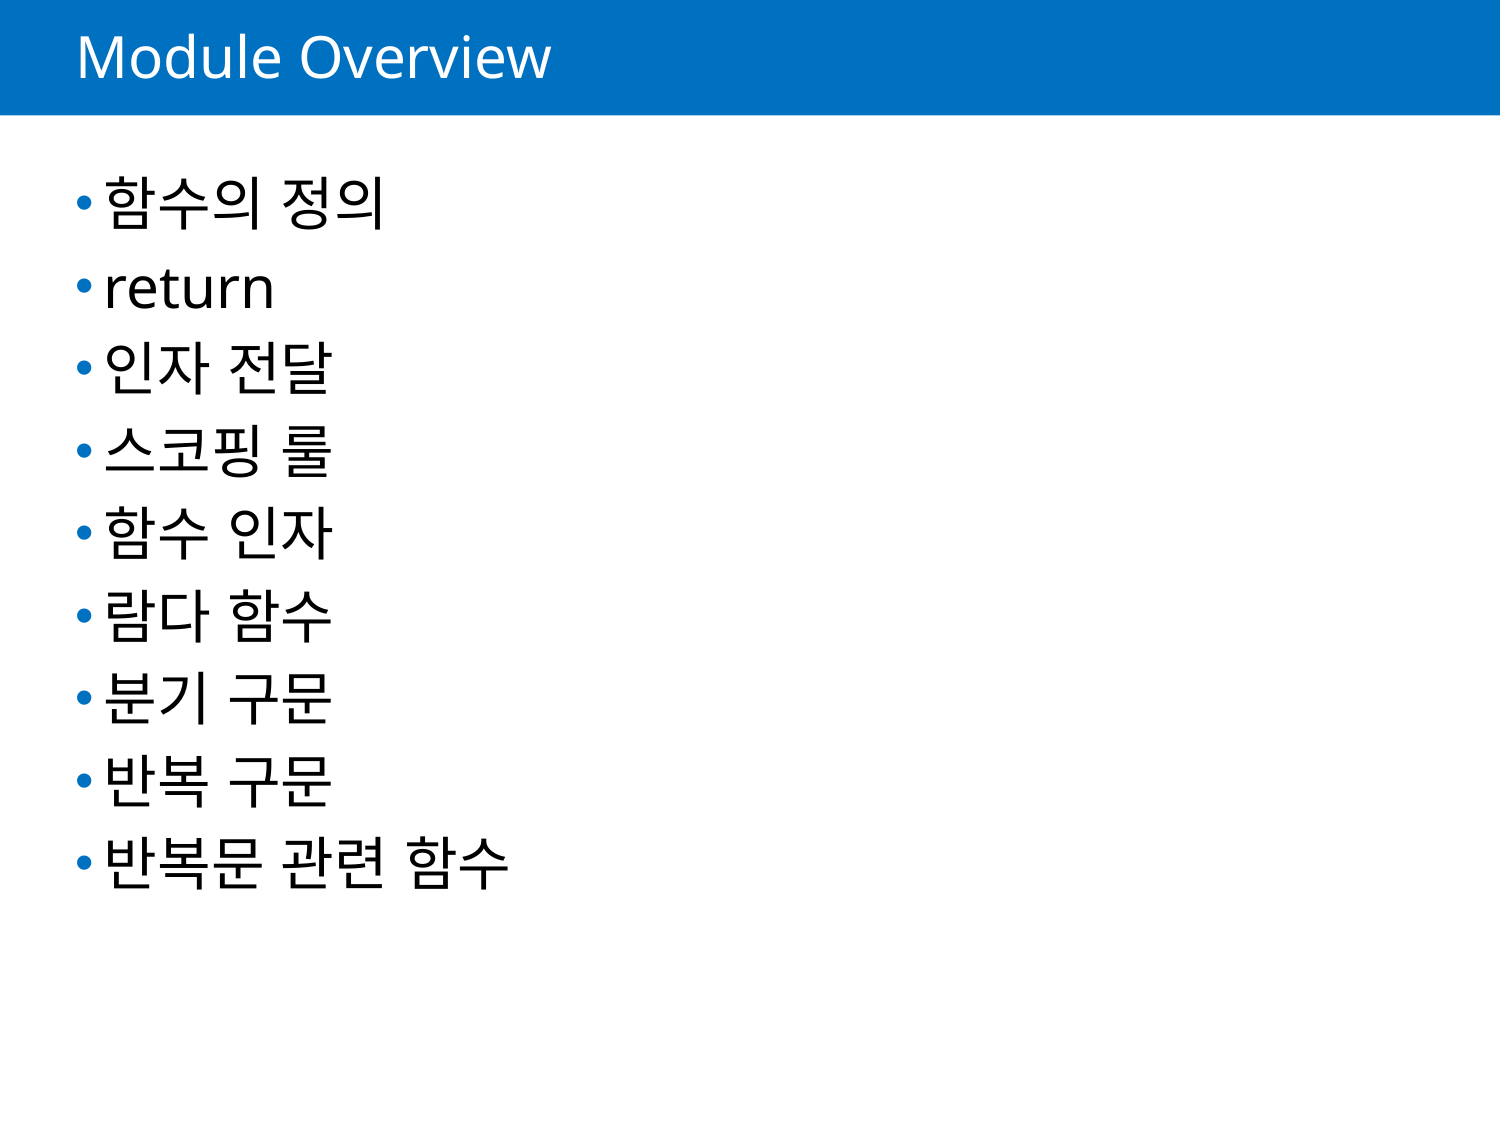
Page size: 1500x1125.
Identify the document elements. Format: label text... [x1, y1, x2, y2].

list 함수의 정의 return 인자 전달 스코핑 룰 함수 인자 람다 함수 분기 구문 반복 구문 반복문 관련 함수 [74, 167, 1408, 1013]
title Module Overview [75, 0, 1351, 122]
